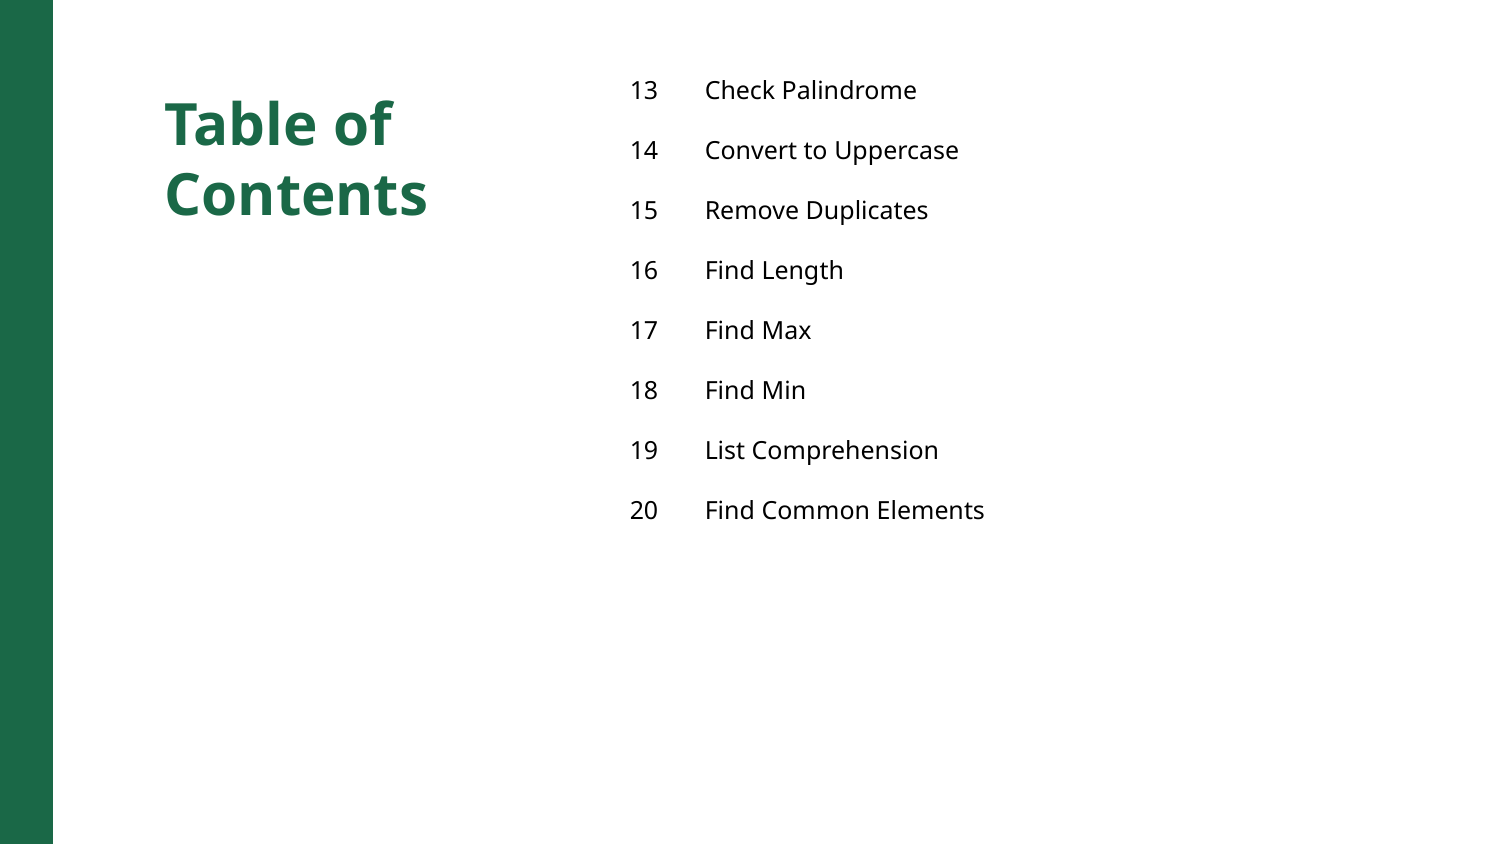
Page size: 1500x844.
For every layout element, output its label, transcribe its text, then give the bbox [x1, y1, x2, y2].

text_box 15 [614, 179, 689, 239]
text_box Convert to Uppercase [689, 119, 1365, 179]
text_box Find Min [689, 359, 1365, 419]
text_box 19 [614, 419, 689, 479]
text_box Check Palindrome [689, 59, 1365, 119]
text_box Find Max [689, 299, 1365, 359]
text_box Remove Duplicates [689, 179, 1365, 239]
text_box List Comprehension [689, 419, 1365, 479]
text_box 20 [614, 479, 689, 539]
text_box 13 [614, 59, 689, 119]
text_box Table of Contents [149, 84, 525, 235]
text_box 18 [614, 359, 689, 419]
text_box [0, 0, 53, 844]
text_box 17 [614, 299, 689, 359]
text_box Find Length [689, 239, 1365, 299]
text_box Find Common Elements [689, 479, 1365, 539]
text_box 16 [614, 239, 689, 299]
text_box 14 [614, 119, 689, 179]
